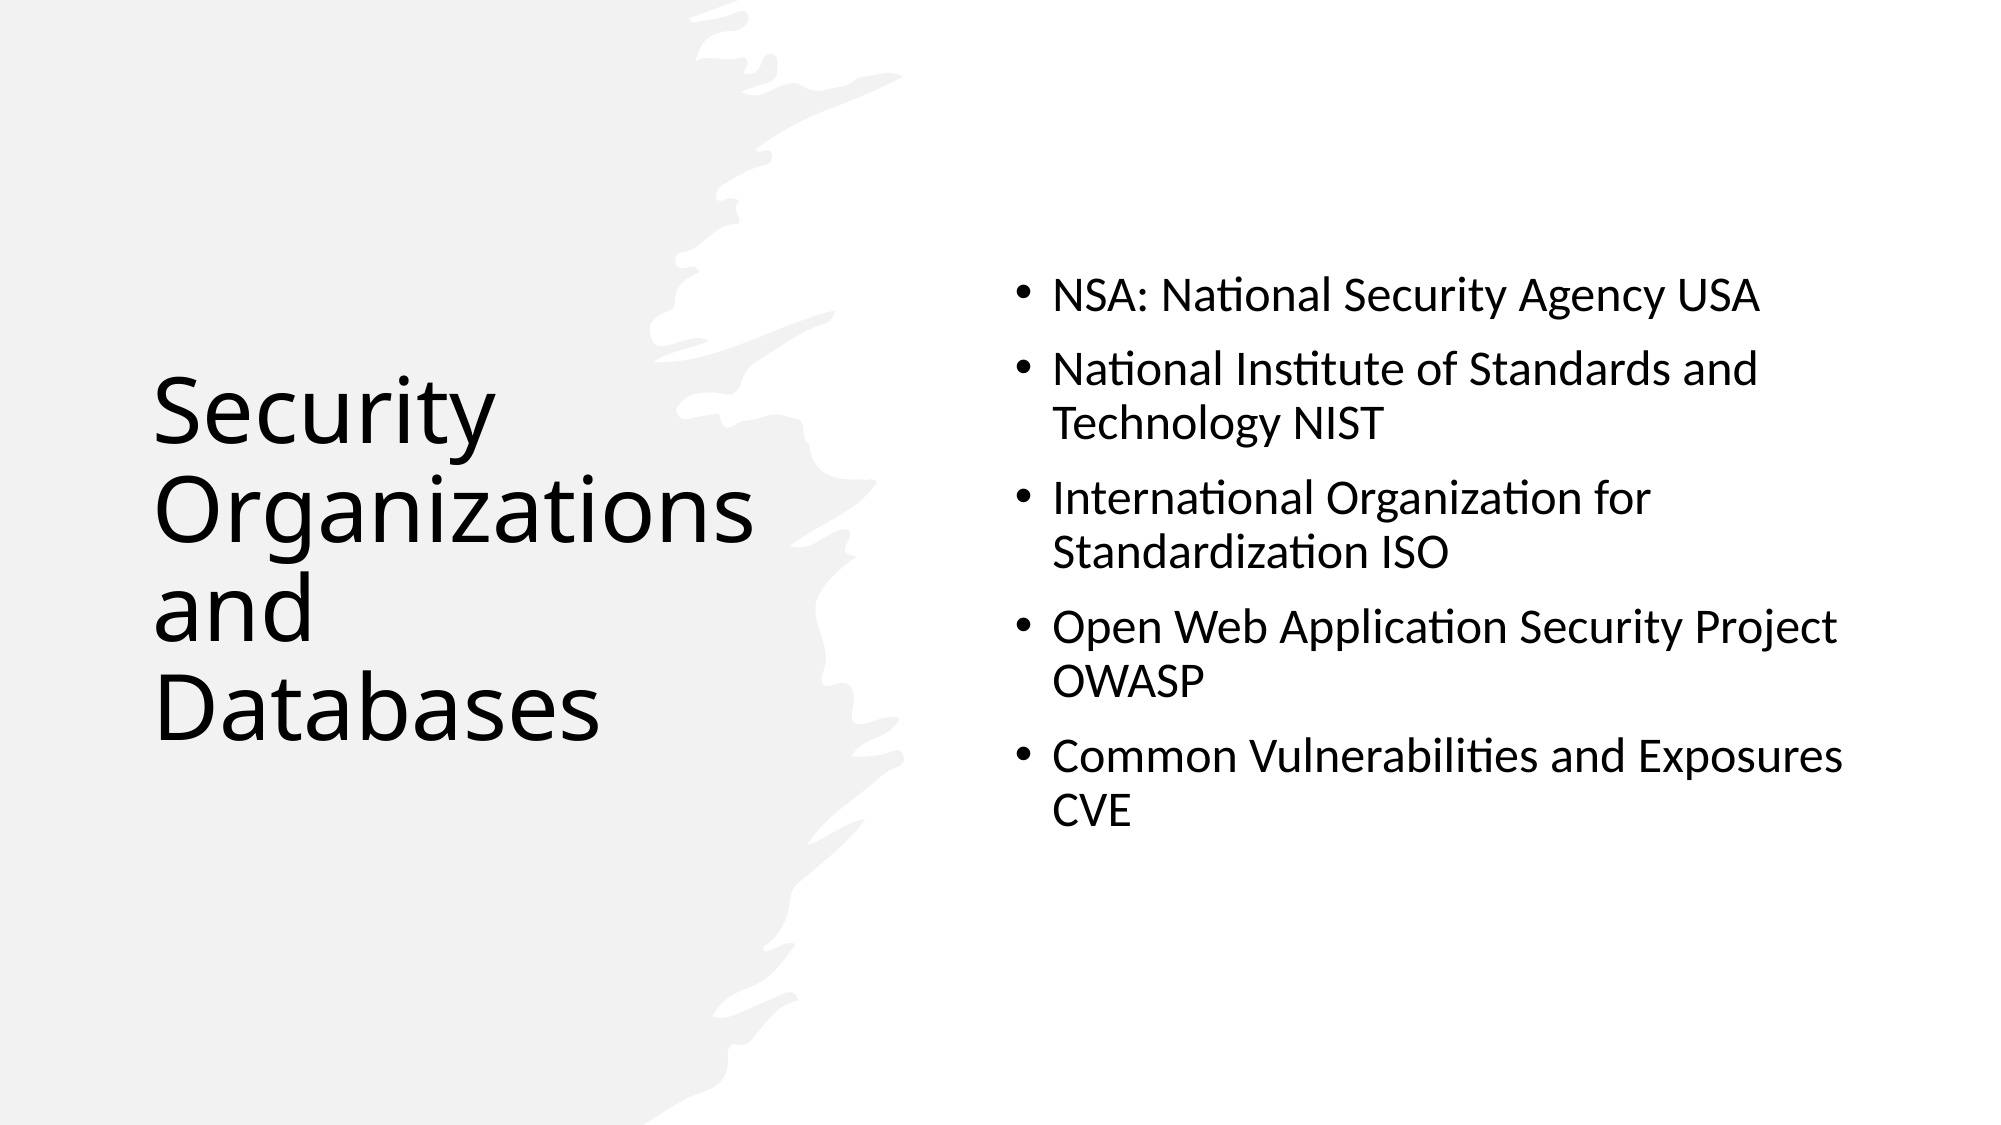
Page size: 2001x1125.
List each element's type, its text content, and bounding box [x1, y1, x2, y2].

text_box [0, 0, 904, 1125]
title Security Organizations and Databases [137, 116, 800, 1008]
list NSA: National Security Agency USA National Institute of Standards and Technology NIST International Organization for Standardization ISO Open Web Application Security Project OWASP Common Vulnerabilities and Exposures CVE [999, 116, 1929, 1054]
text_box [645, 0, 2000, 1125]
